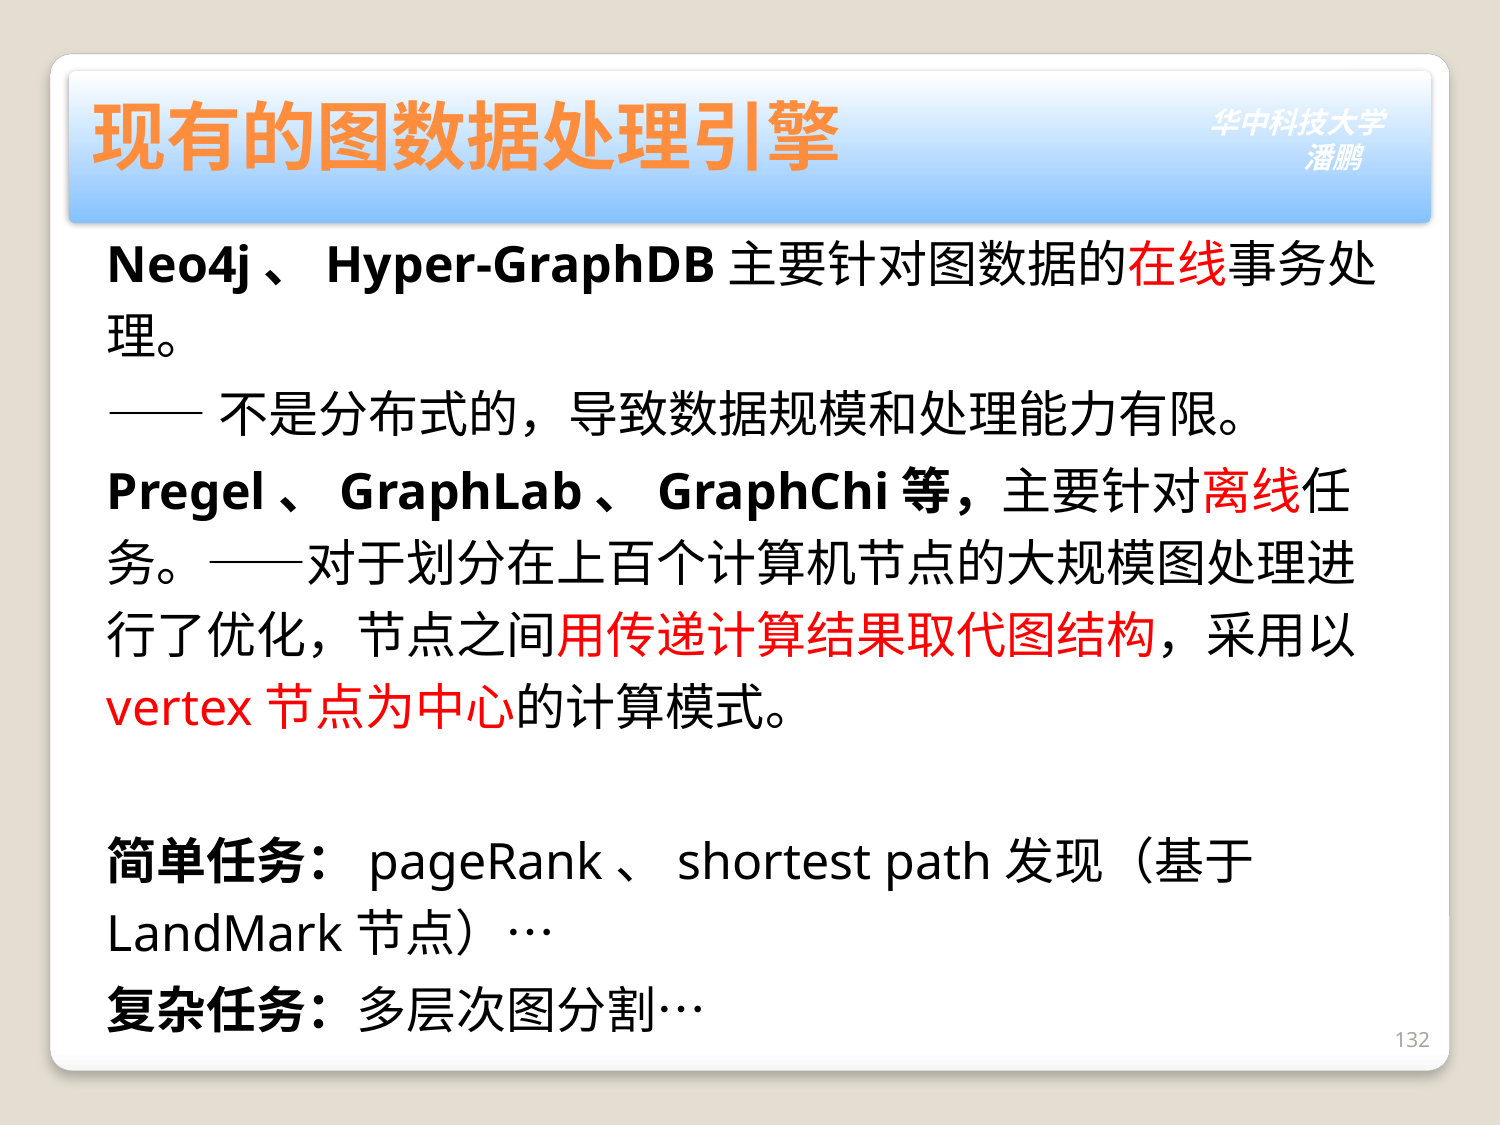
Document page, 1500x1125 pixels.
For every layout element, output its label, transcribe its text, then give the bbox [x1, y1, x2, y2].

title 现有的图数据处理引擎 [76, 78, 1420, 188]
list Neo4j、Hyper-GraphDB主要针对图数据的在线事务处理。 ——不是分布式的，导致数据规模和处理能力有限。 Pregel、GraphLab、GraphChi等，主要针对离线任务。——对于划分在上百个计算机节点的大规模图处理进行了优化，节点之间用传递计算结果取代图结构，采用以vertex节点为中心的计算模式。 简单任务：pageRank、shortest path发现（基于LandMark节点）… 复杂任务：多层次图分割… [76, 205, 1420, 1033]
slide_number 132 [1369, 1002, 1445, 1063]
